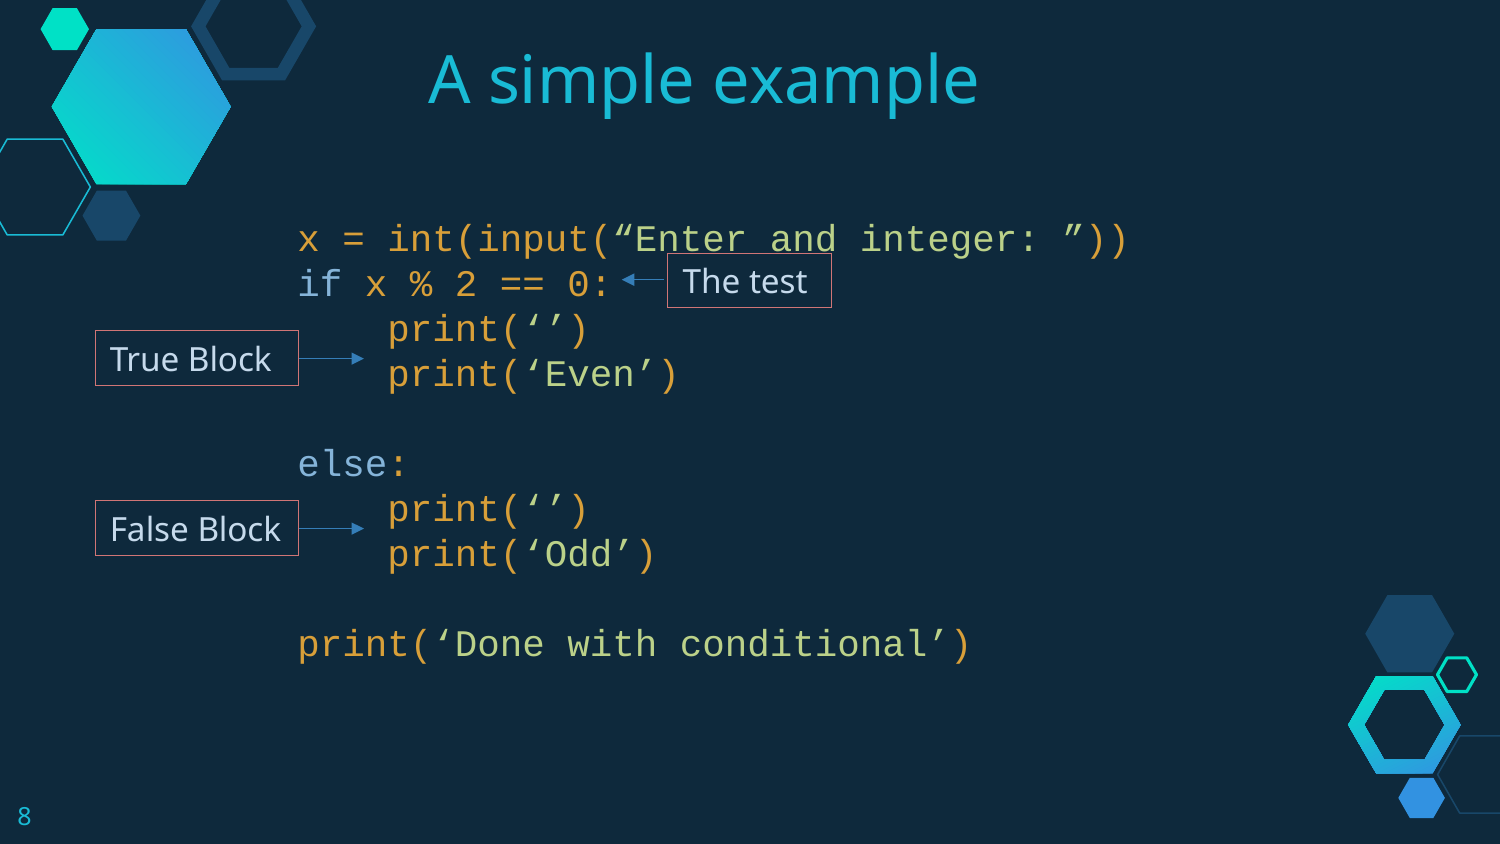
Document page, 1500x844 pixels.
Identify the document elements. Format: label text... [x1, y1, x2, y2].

slide_number 8 [2, 785, 93, 844]
text_box x = int(input(“Enter and integer: ”)) if x % 2 == 0: print(‘’) print(‘Even’) else: print(‘’) print(‘Odd’) print(‘Done with conditional’) [282, 206, 1405, 672]
text_box True Block [95, 330, 299, 386]
text_box The test [667, 253, 832, 308]
text_box False Block [95, 500, 299, 556]
text_box A simple example [413, 29, 996, 125]
